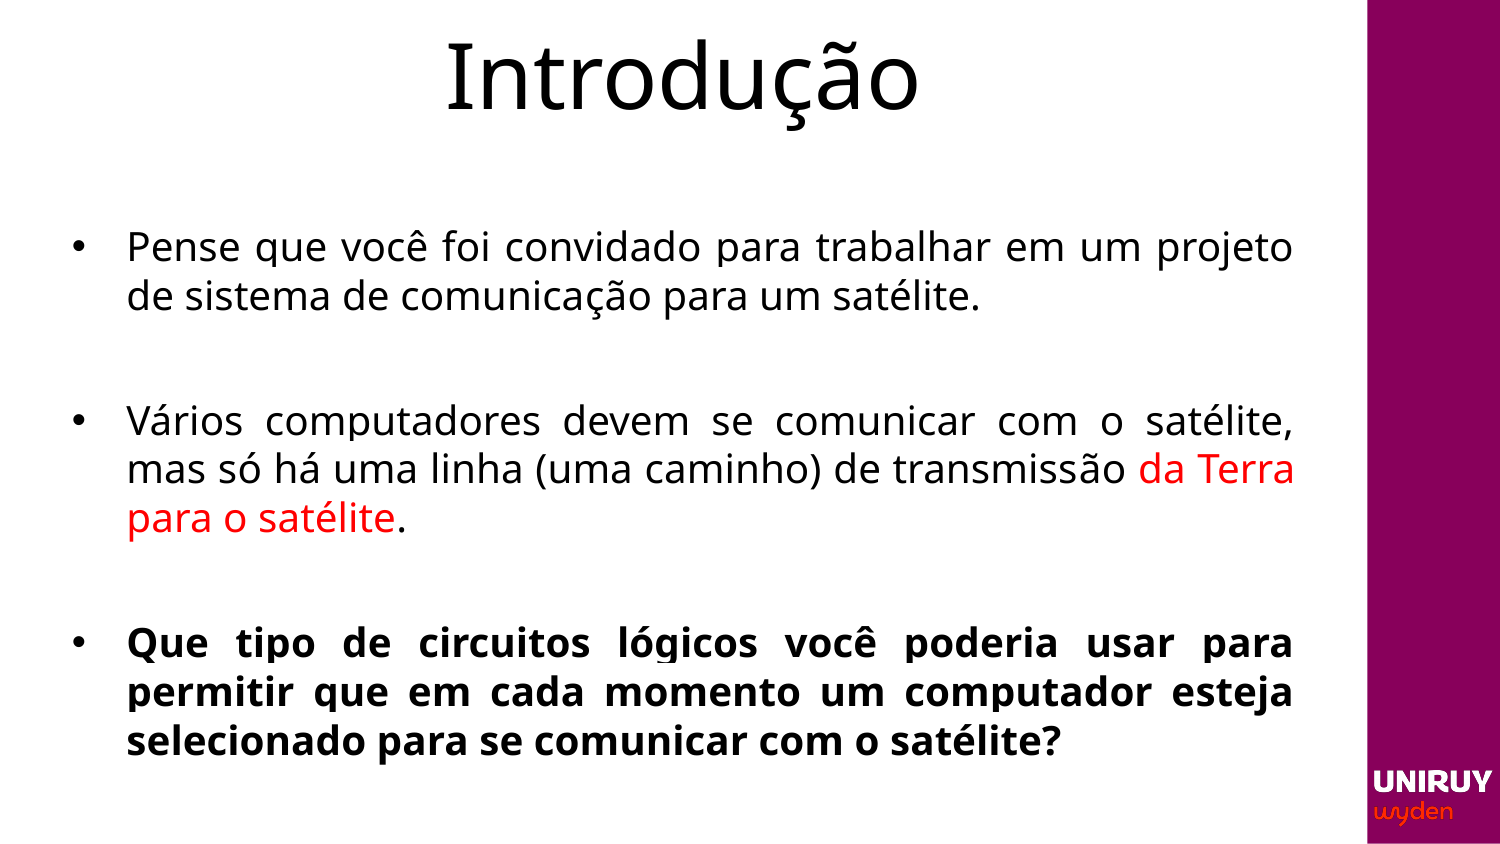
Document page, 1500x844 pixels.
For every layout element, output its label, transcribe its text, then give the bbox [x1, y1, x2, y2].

title Introdução [63, 2, 1304, 144]
picture [1374, 770, 1493, 827]
list Pense que você foi convidado para trabalhar em um projeto de sistema de comunicação para um satélite. Vários computadores devem se comunicar com o satélite, mas só há uma linha (uma caminho) de transmissão da Terra para o satélite. Que tipo de circuitos lógicos você poderia usar para permitir que em cada momento um computador esteja selecionado para se comunicar com o satélite? [63, 213, 1304, 772]
